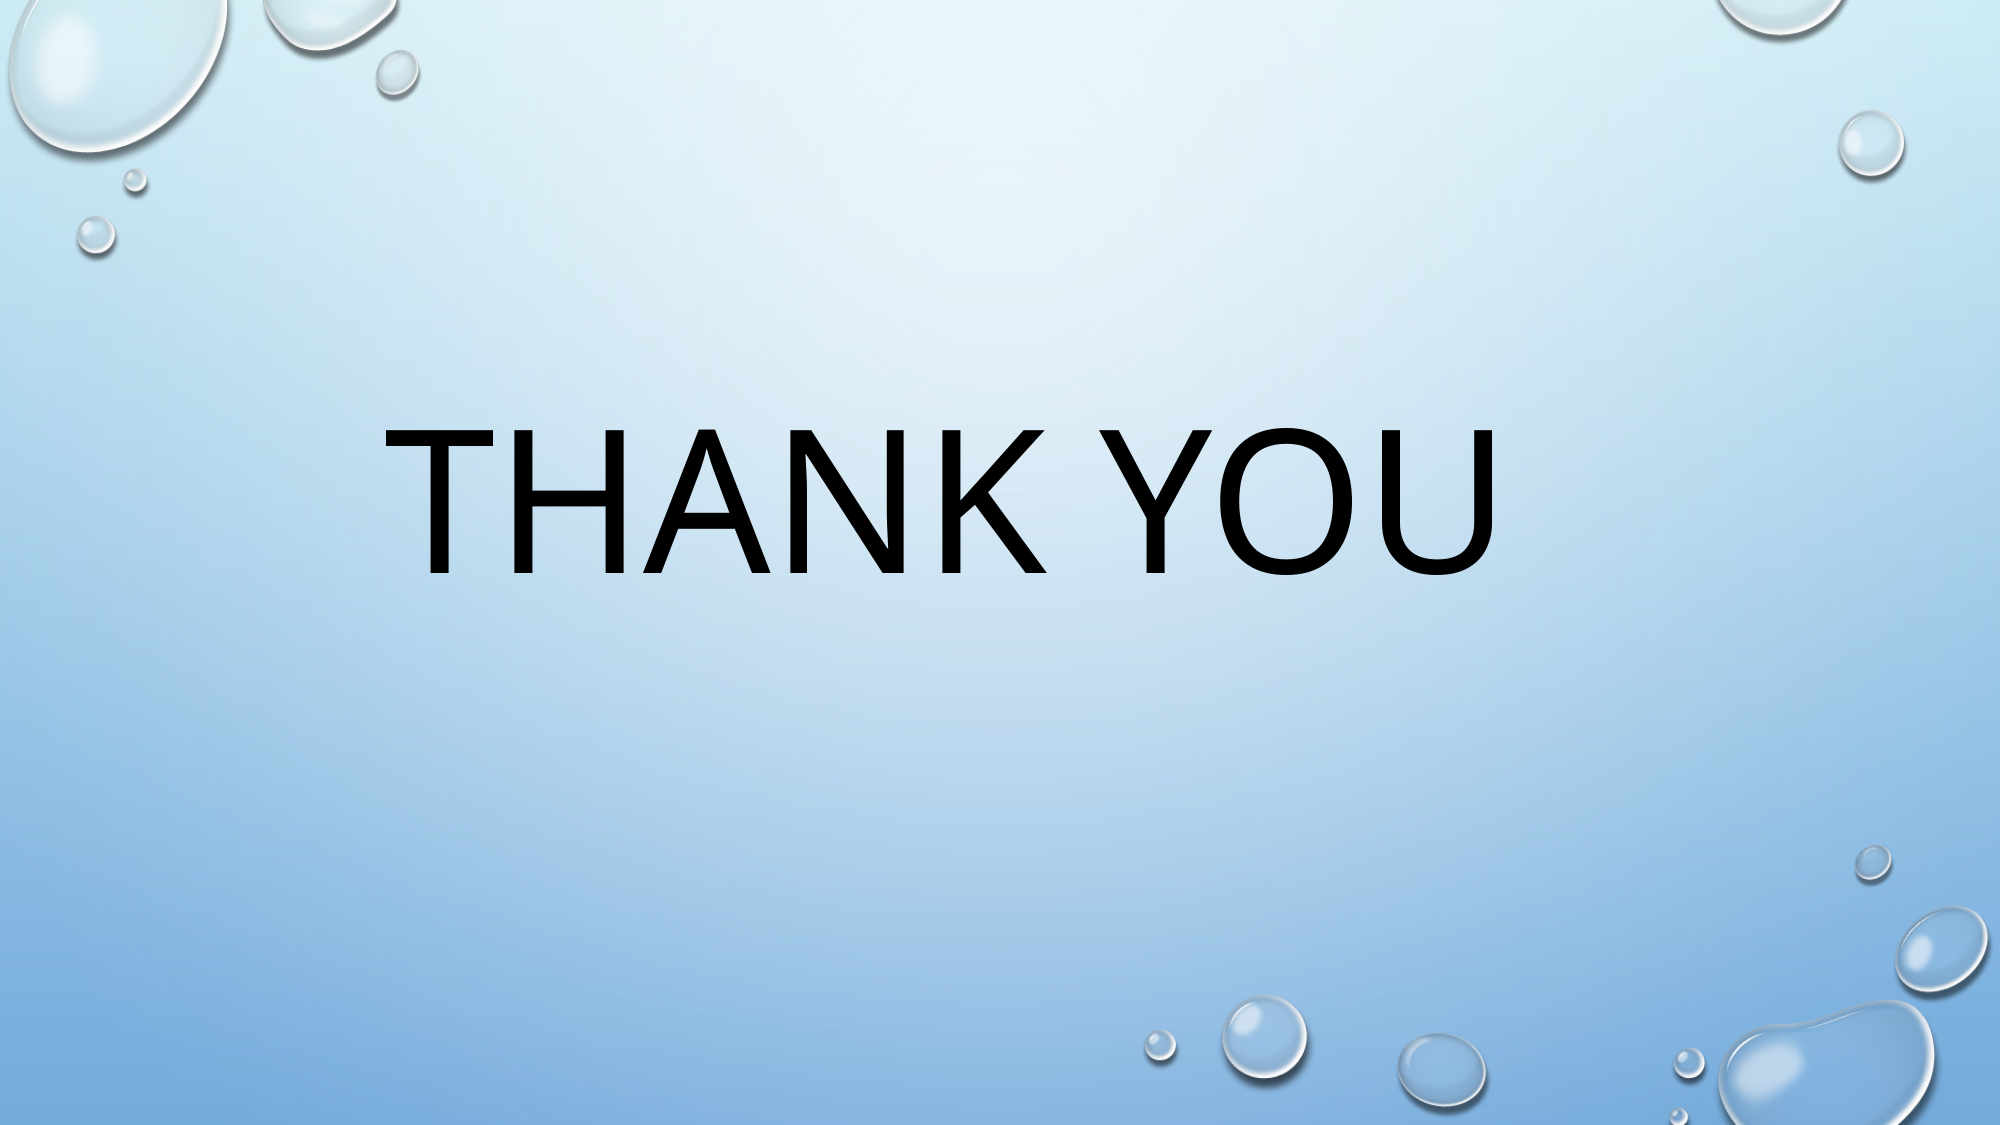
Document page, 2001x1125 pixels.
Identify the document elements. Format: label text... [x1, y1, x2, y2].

title THANK YOU [97, 378, 1798, 640]
picture [0, 0, 2000, 1125]
